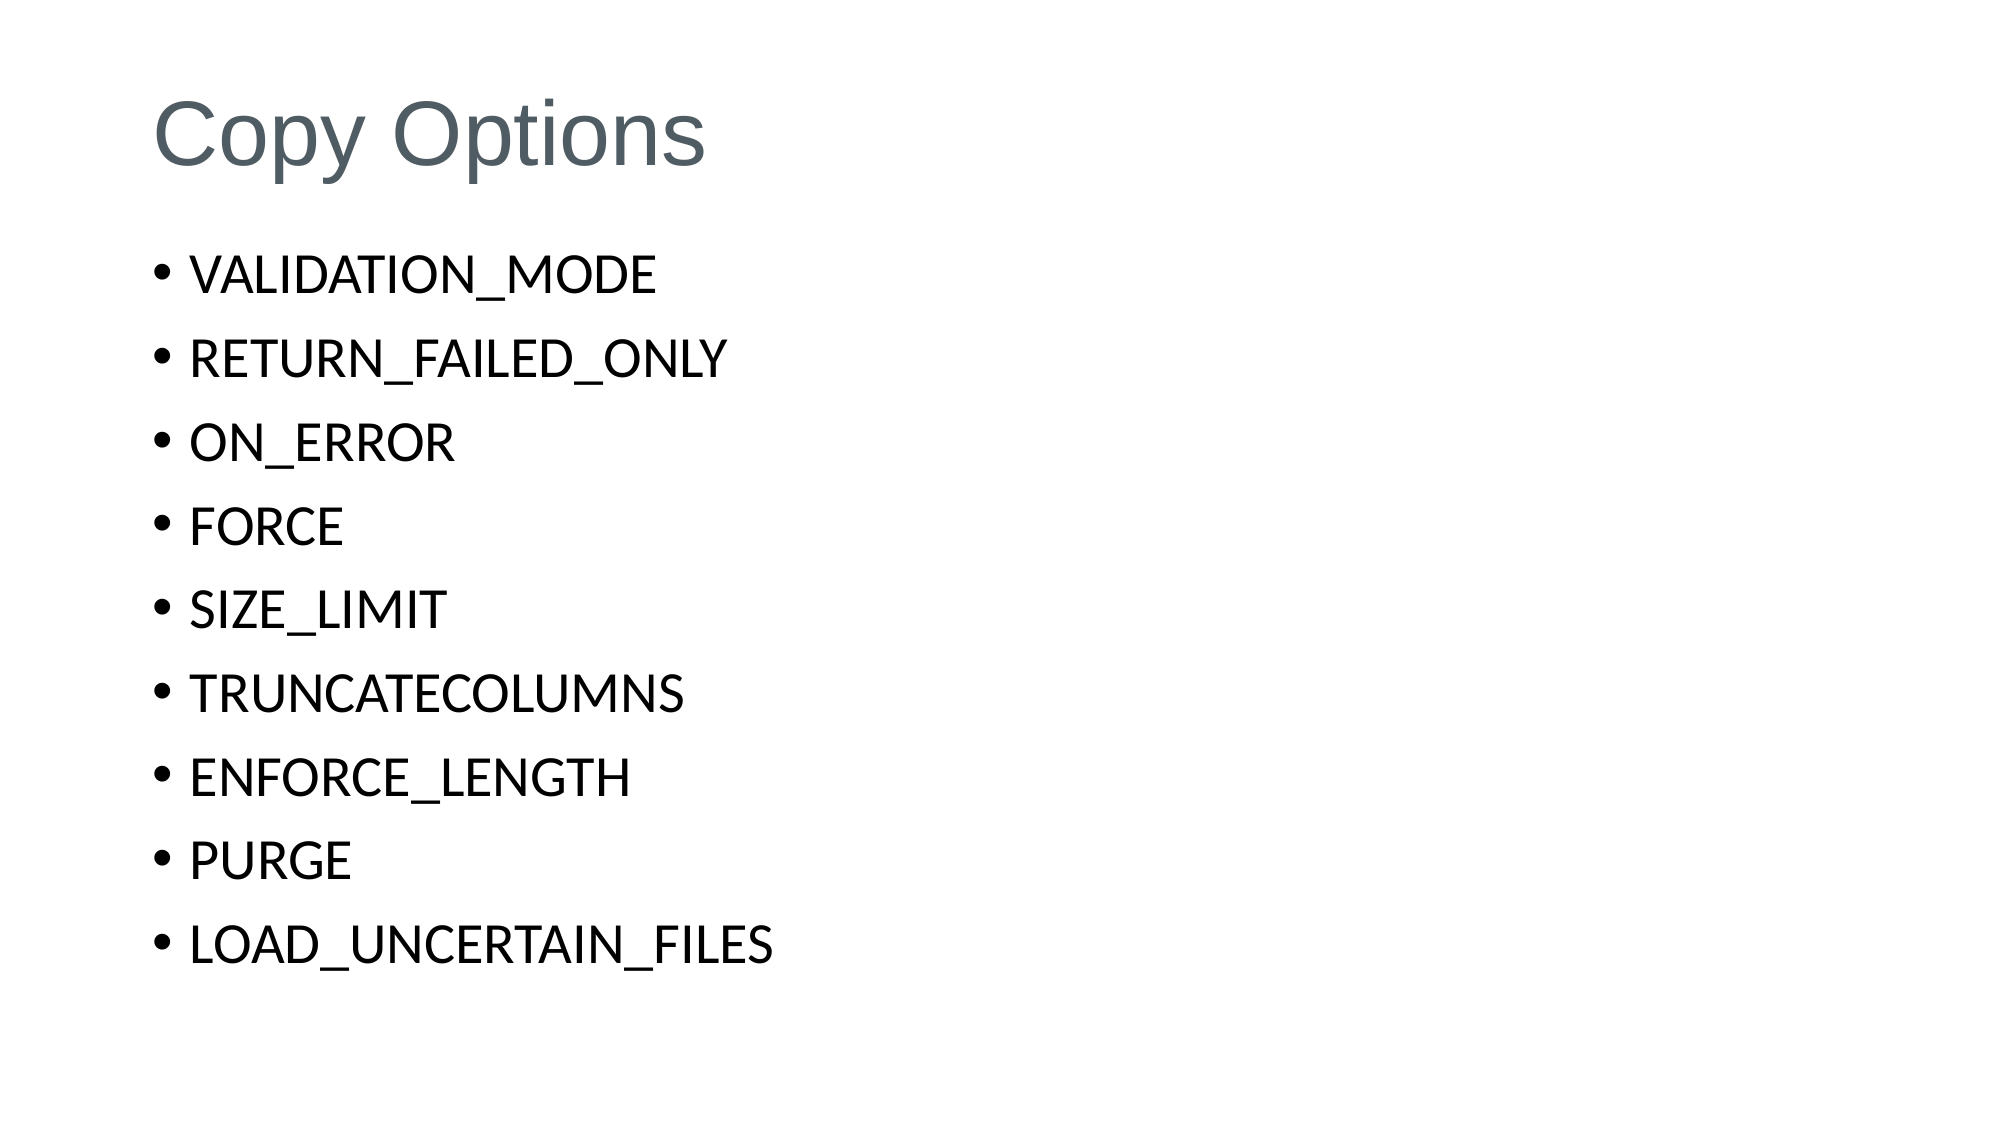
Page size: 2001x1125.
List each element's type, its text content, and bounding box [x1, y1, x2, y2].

title Copy Options [137, 59, 1863, 212]
list VALIDATION_MODE RETURN_FAILED_ONLY ON_ERROR FORCE SIZE_LIMIT TRUNCATECOLUMNS ENFORCE_LENGTH PURGE LOAD_UNCERTAIN_FILES [137, 236, 1889, 986]
